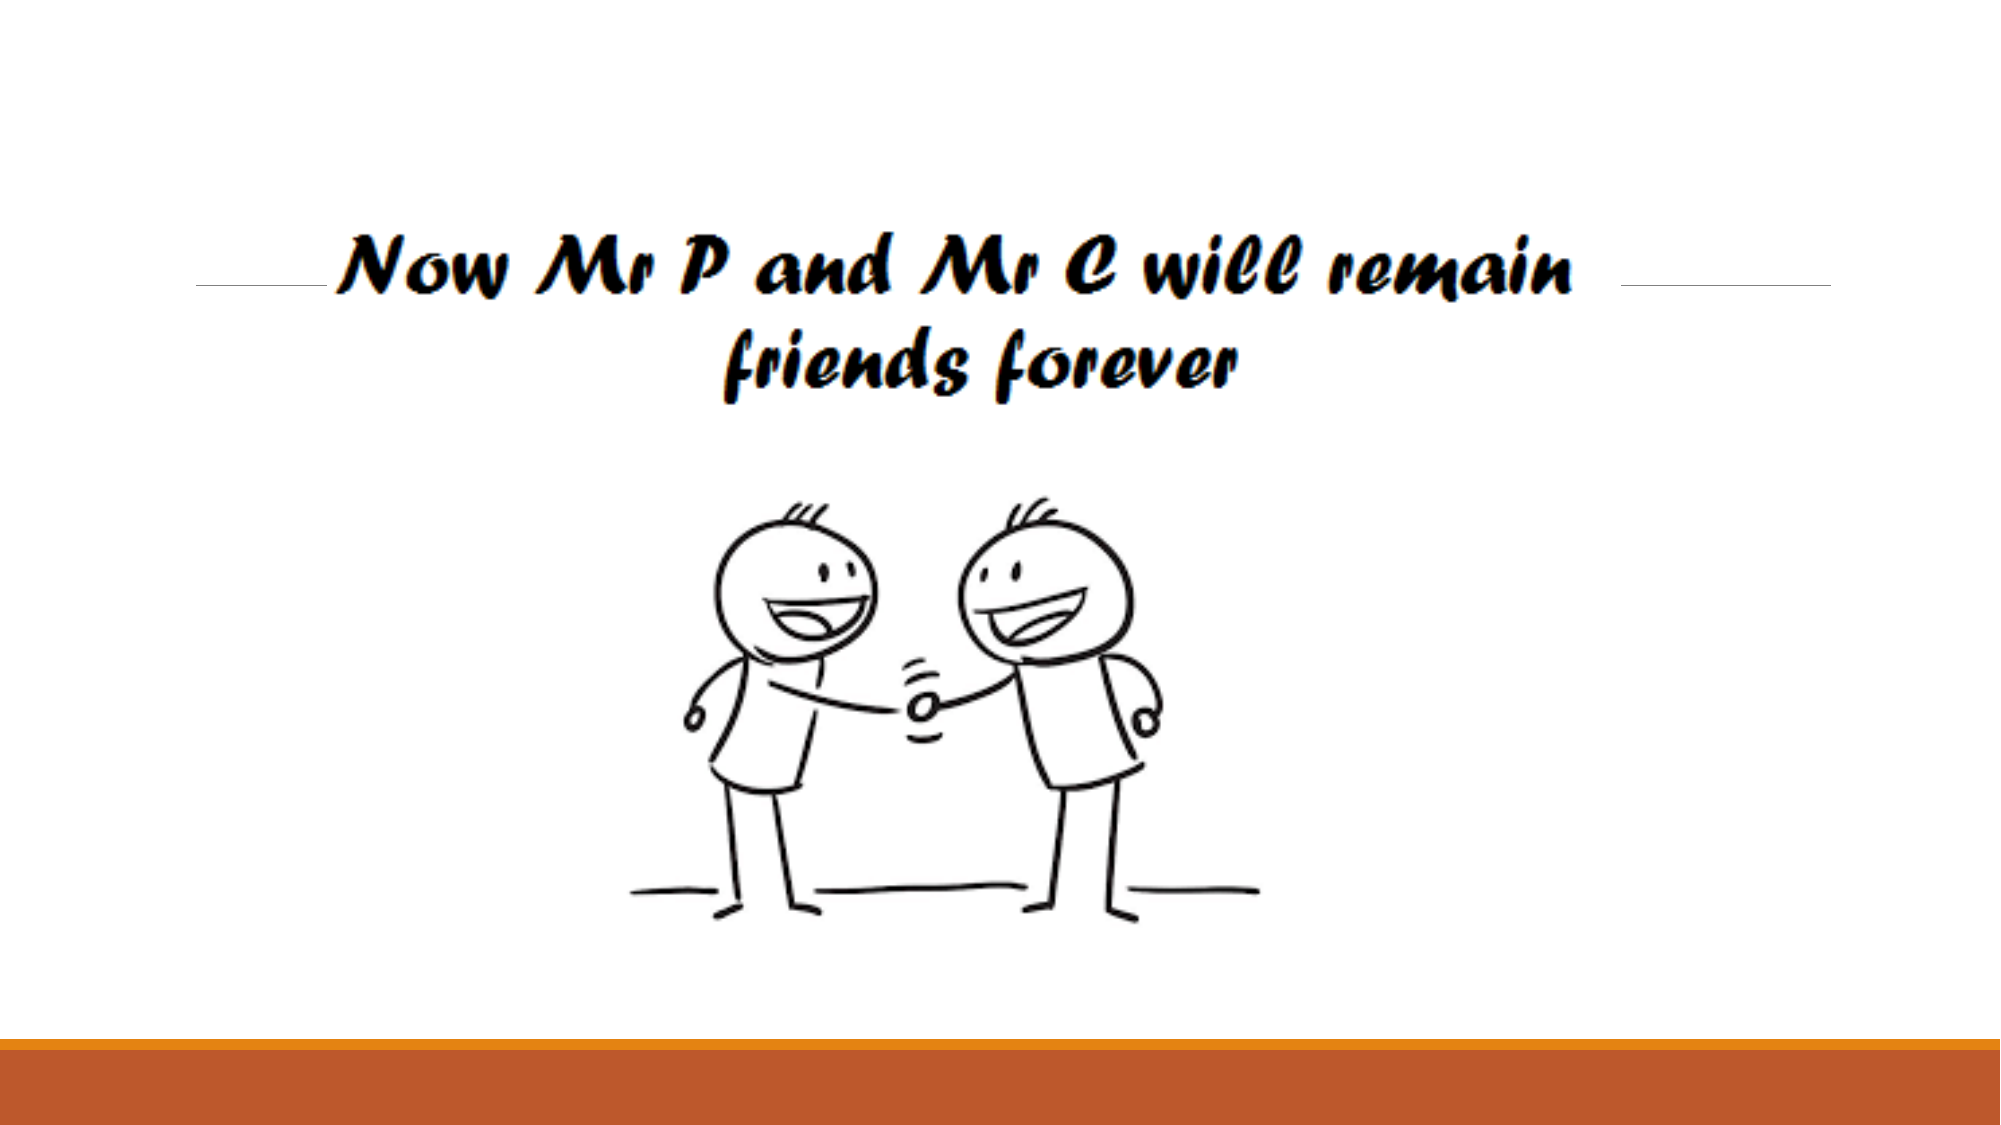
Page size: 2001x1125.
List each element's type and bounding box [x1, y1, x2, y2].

list [327, 179, 1622, 990]
